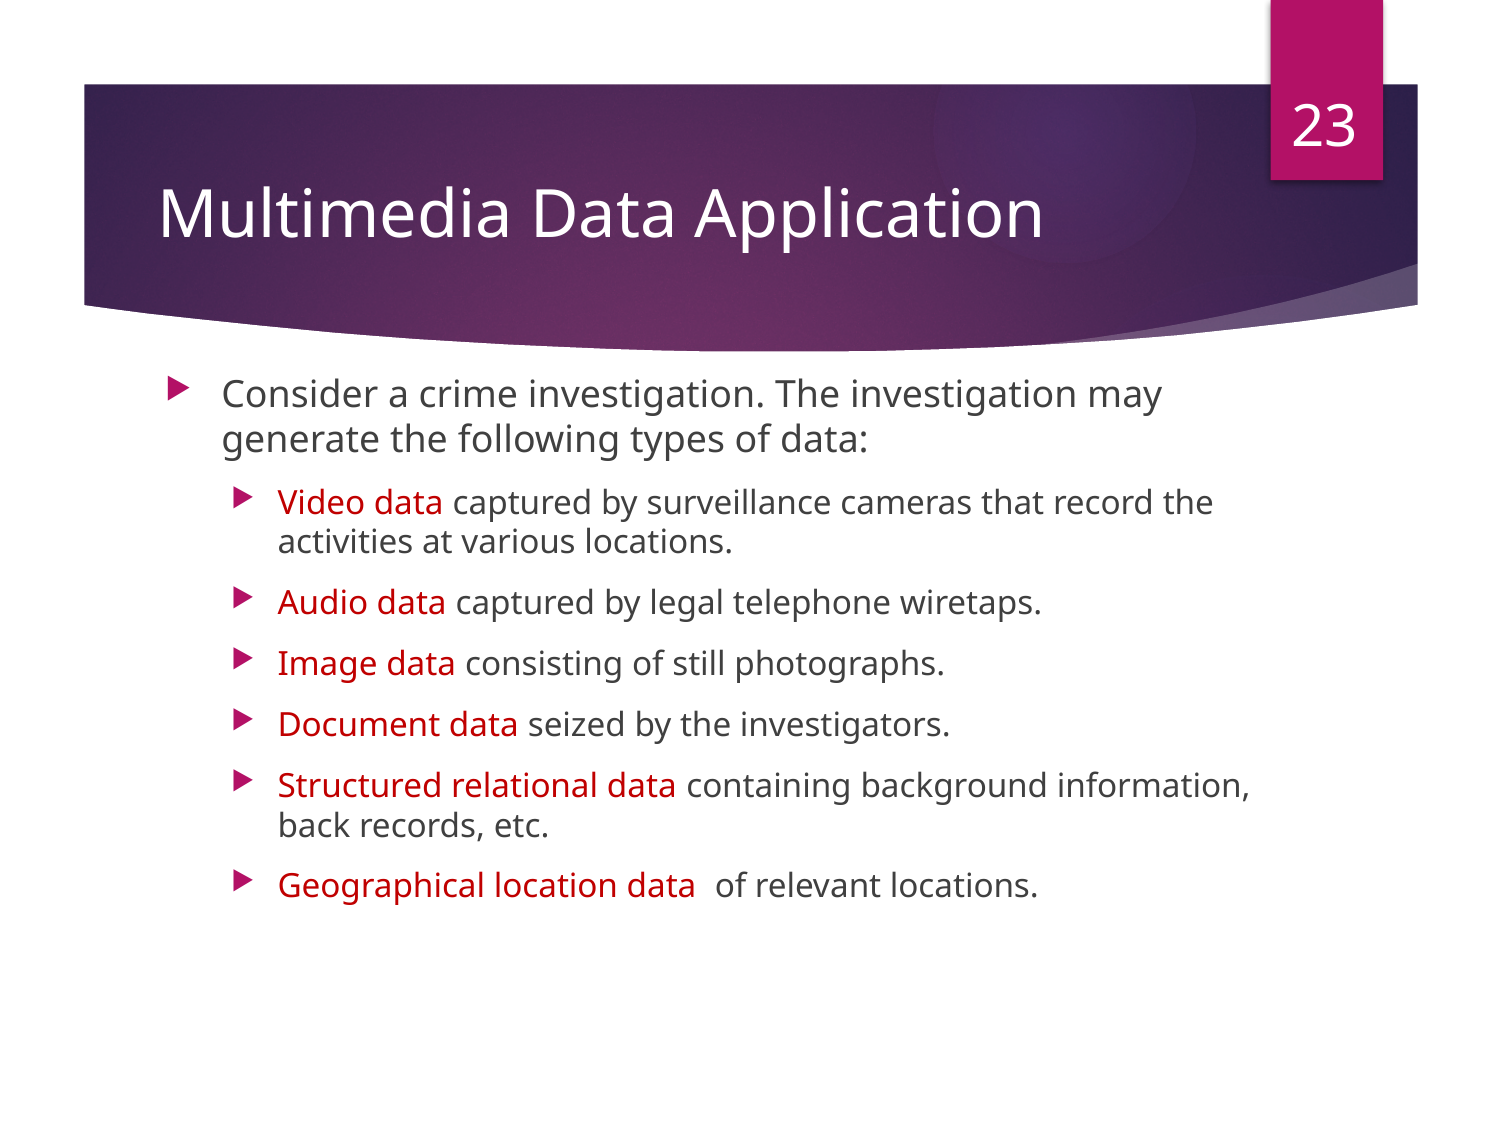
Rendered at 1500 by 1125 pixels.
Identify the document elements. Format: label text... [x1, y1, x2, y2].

slide_number 23 [1259, 48, 1390, 175]
list Consider a crime investigation. The investigation may generate the following types of data: Video data captured by surveillance cameras that record the activities at various locations. Audio data captured by legal telephone wiretaps. Image data consisting of still photographs. Document data seized by the investigators. Structured relational data containing background information, back records, etc. Geographical location data of relevant locations. [150, 362, 1321, 992]
title Multimedia Data Application [142, 152, 1183, 269]
